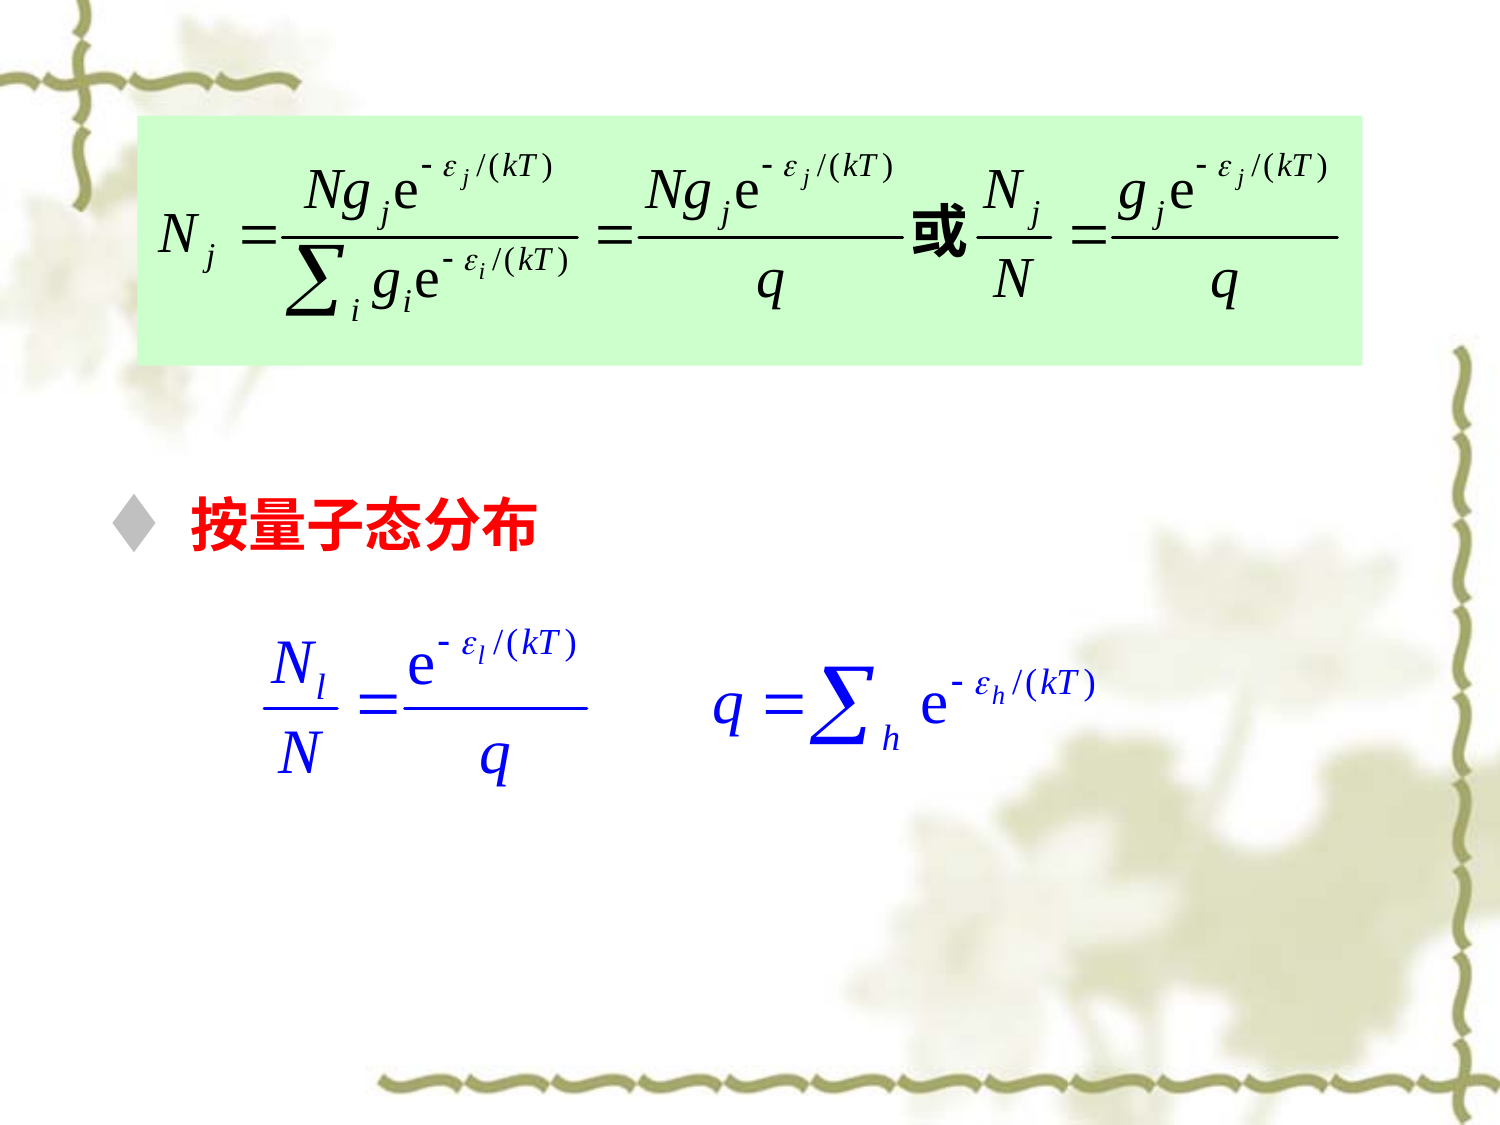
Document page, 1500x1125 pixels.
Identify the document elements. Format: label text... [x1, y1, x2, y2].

picture [0, 0, 1500, 1125]
text_box 按量子态分布 [175, 466, 993, 566]
text_box [112, 493, 156, 553]
text_box [137, 115, 1363, 366]
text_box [146, 140, 1352, 334]
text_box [253, 612, 1116, 799]
